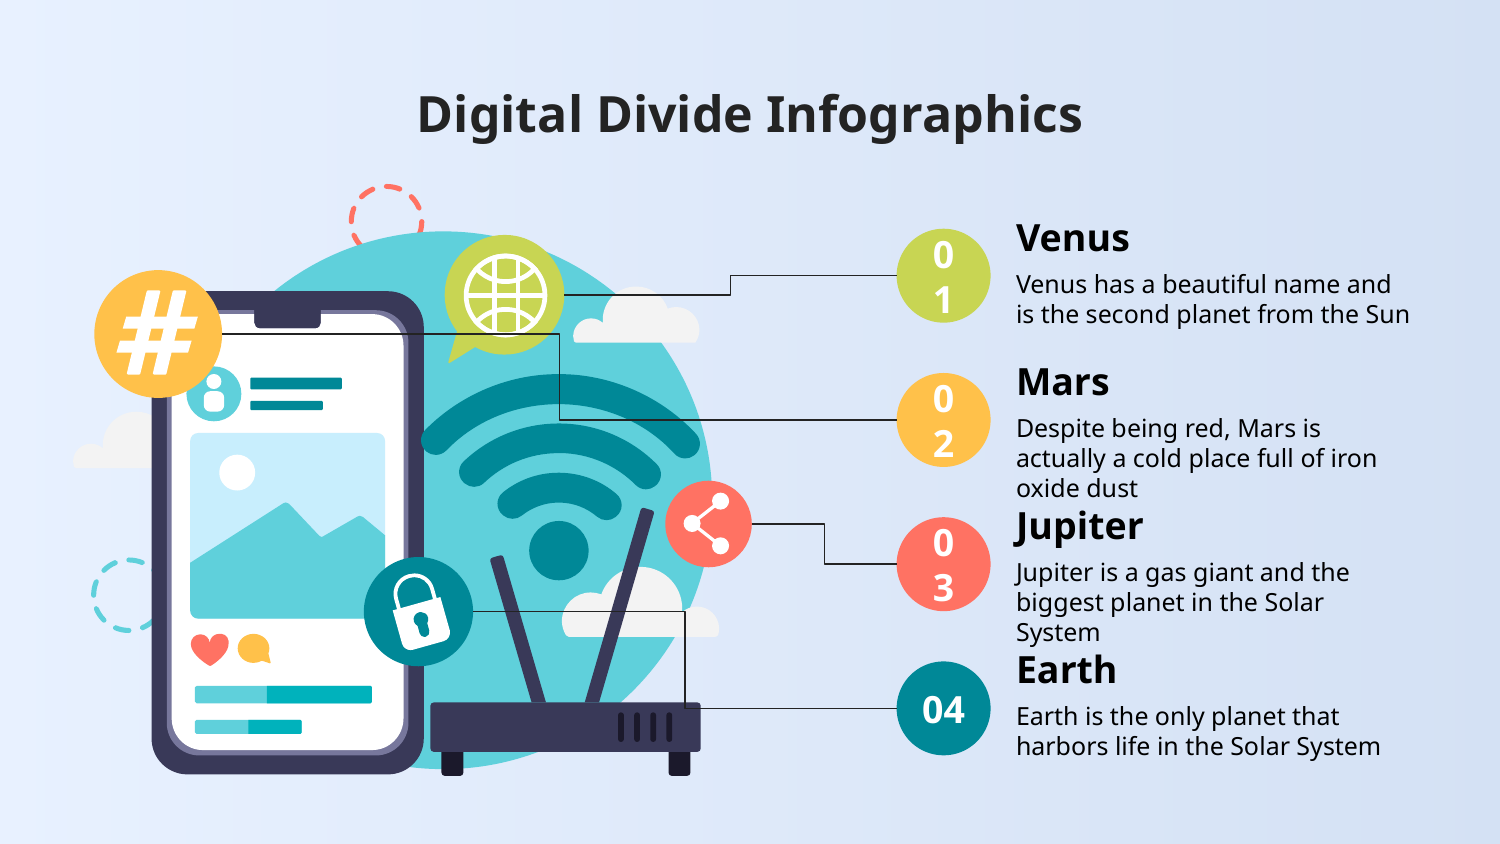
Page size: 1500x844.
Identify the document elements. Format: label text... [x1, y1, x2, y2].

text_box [896, 351, 1427, 489]
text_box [664, 480, 753, 568]
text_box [72, 183, 720, 777]
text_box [896, 495, 1427, 633]
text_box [563, 275, 897, 296]
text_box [896, 207, 1427, 344]
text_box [472, 611, 897, 709]
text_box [94, 269, 223, 399]
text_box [751, 523, 897, 565]
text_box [363, 556, 474, 667]
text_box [221, 333, 897, 421]
title Digital Divide Infographics [75, 67, 1425, 162]
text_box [443, 234, 568, 332]
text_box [896, 639, 1427, 777]
